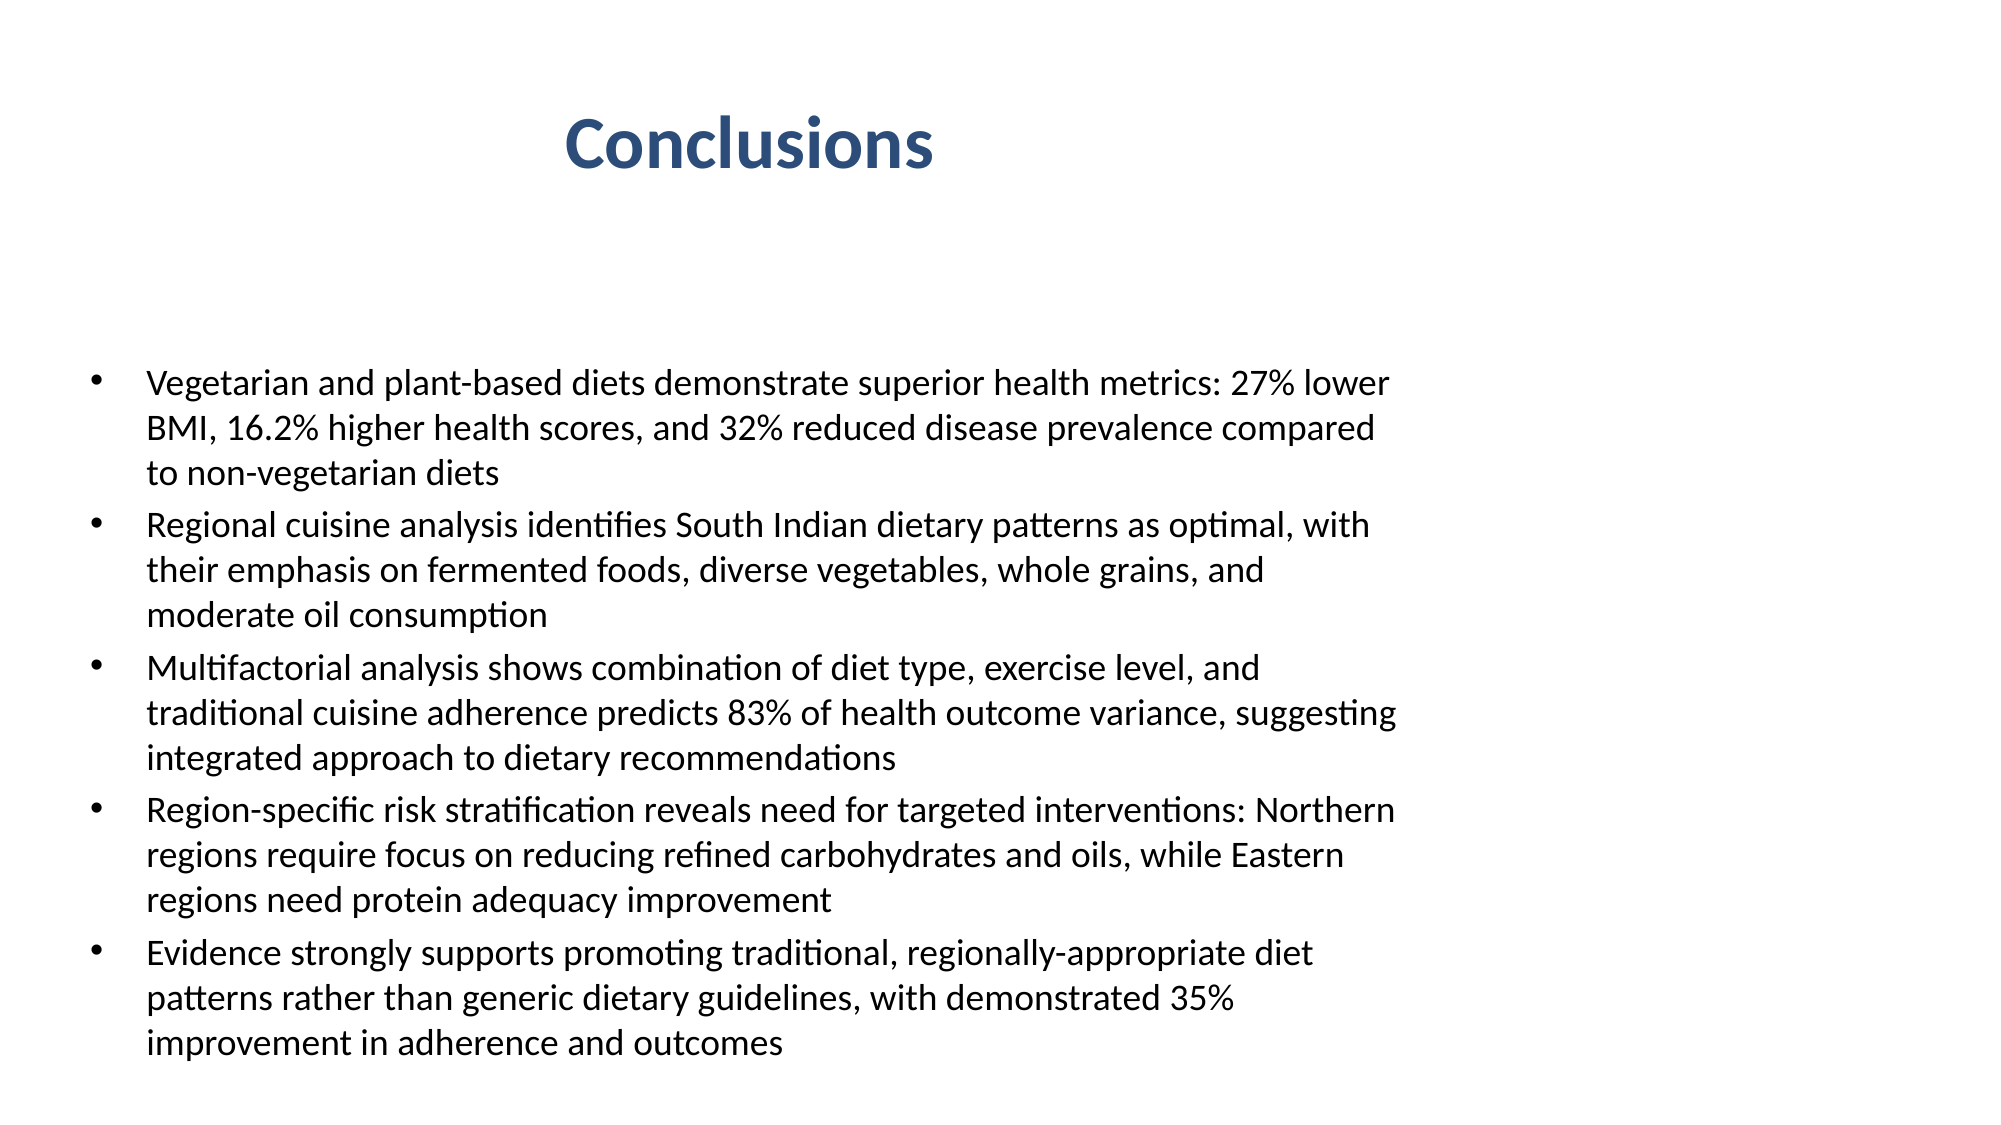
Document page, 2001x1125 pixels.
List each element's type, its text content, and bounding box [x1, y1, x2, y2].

title Conclusions [75, 45, 1425, 233]
list Vegetarian and plant-based diets demonstrate superior health metrics: 27% lower BMI, 16.2% higher health scores, and 32% reduced disease prevalence compared to non-vegetarian diets Regional cuisine analysis identifies South Indian dietary patterns as optimal, with their emphasis on fermented foods, diverse vegetables, whole grains, and moderate oil consumption Multifactorial analysis shows combination of diet type, exercise level, and traditional cuisine adherence predicts 83% of health outcome variance, suggesting integrated approach to dietary recommendations Region-specific risk stratification reveals need for targeted interventions: Northern regions require focus on reducing refined carbohydrates and oils, while Eastern regions need protein adequacy improvement Evidence strongly supports promoting traditional, regionally-appropriate diet patterns rather than generic dietary guidelines, with demonstrated 35% improvement in adherence and outcomes [75, 262, 1425, 1005]
